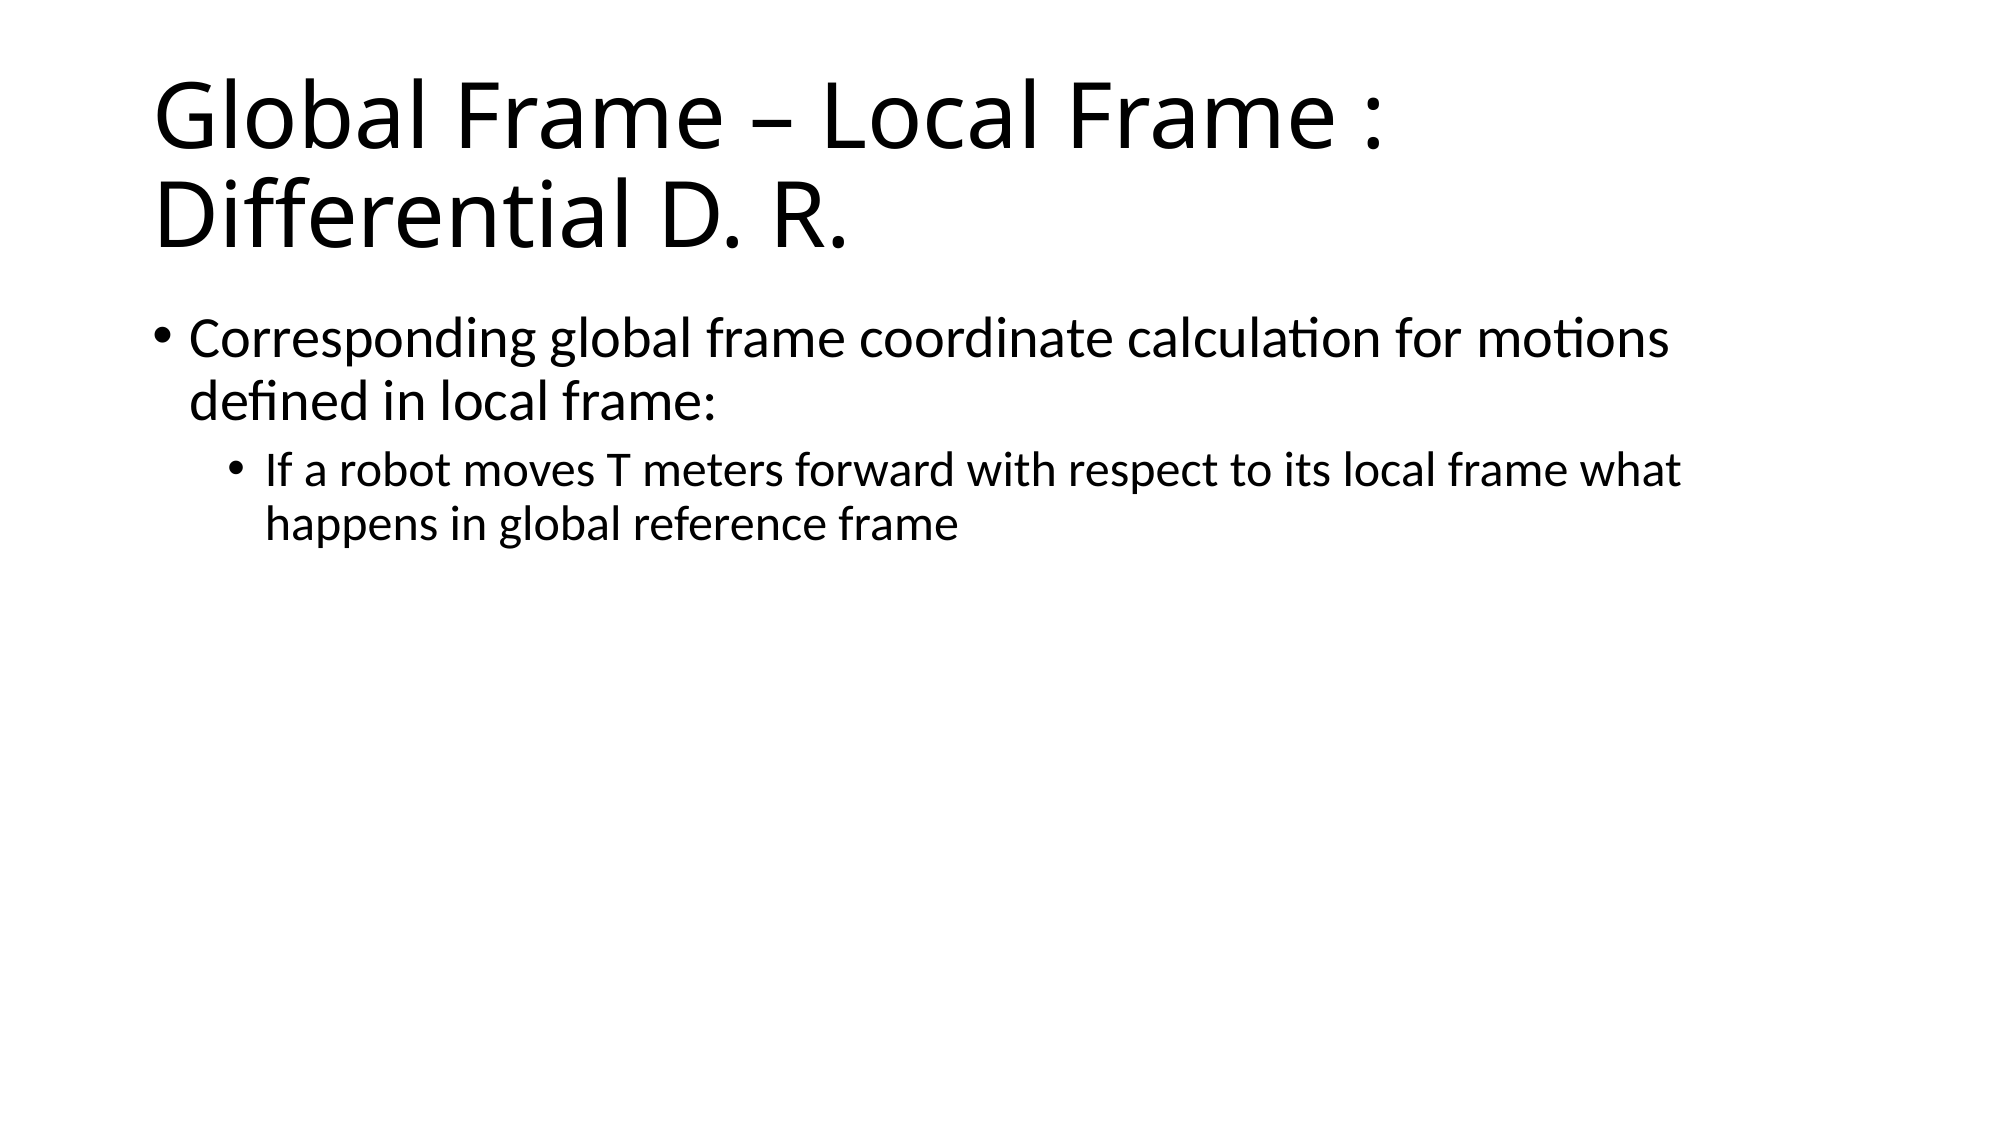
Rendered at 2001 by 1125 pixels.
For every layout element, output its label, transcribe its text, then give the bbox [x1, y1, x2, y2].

title Global Frame – Local Frame : Differential D. R. [137, 59, 1863, 278]
list Corresponding global frame coordinate calculation for motions defined in local frame: If a robot moves T meters forward with respect to its local frame what happens in global reference frame [137, 299, 1863, 1014]
